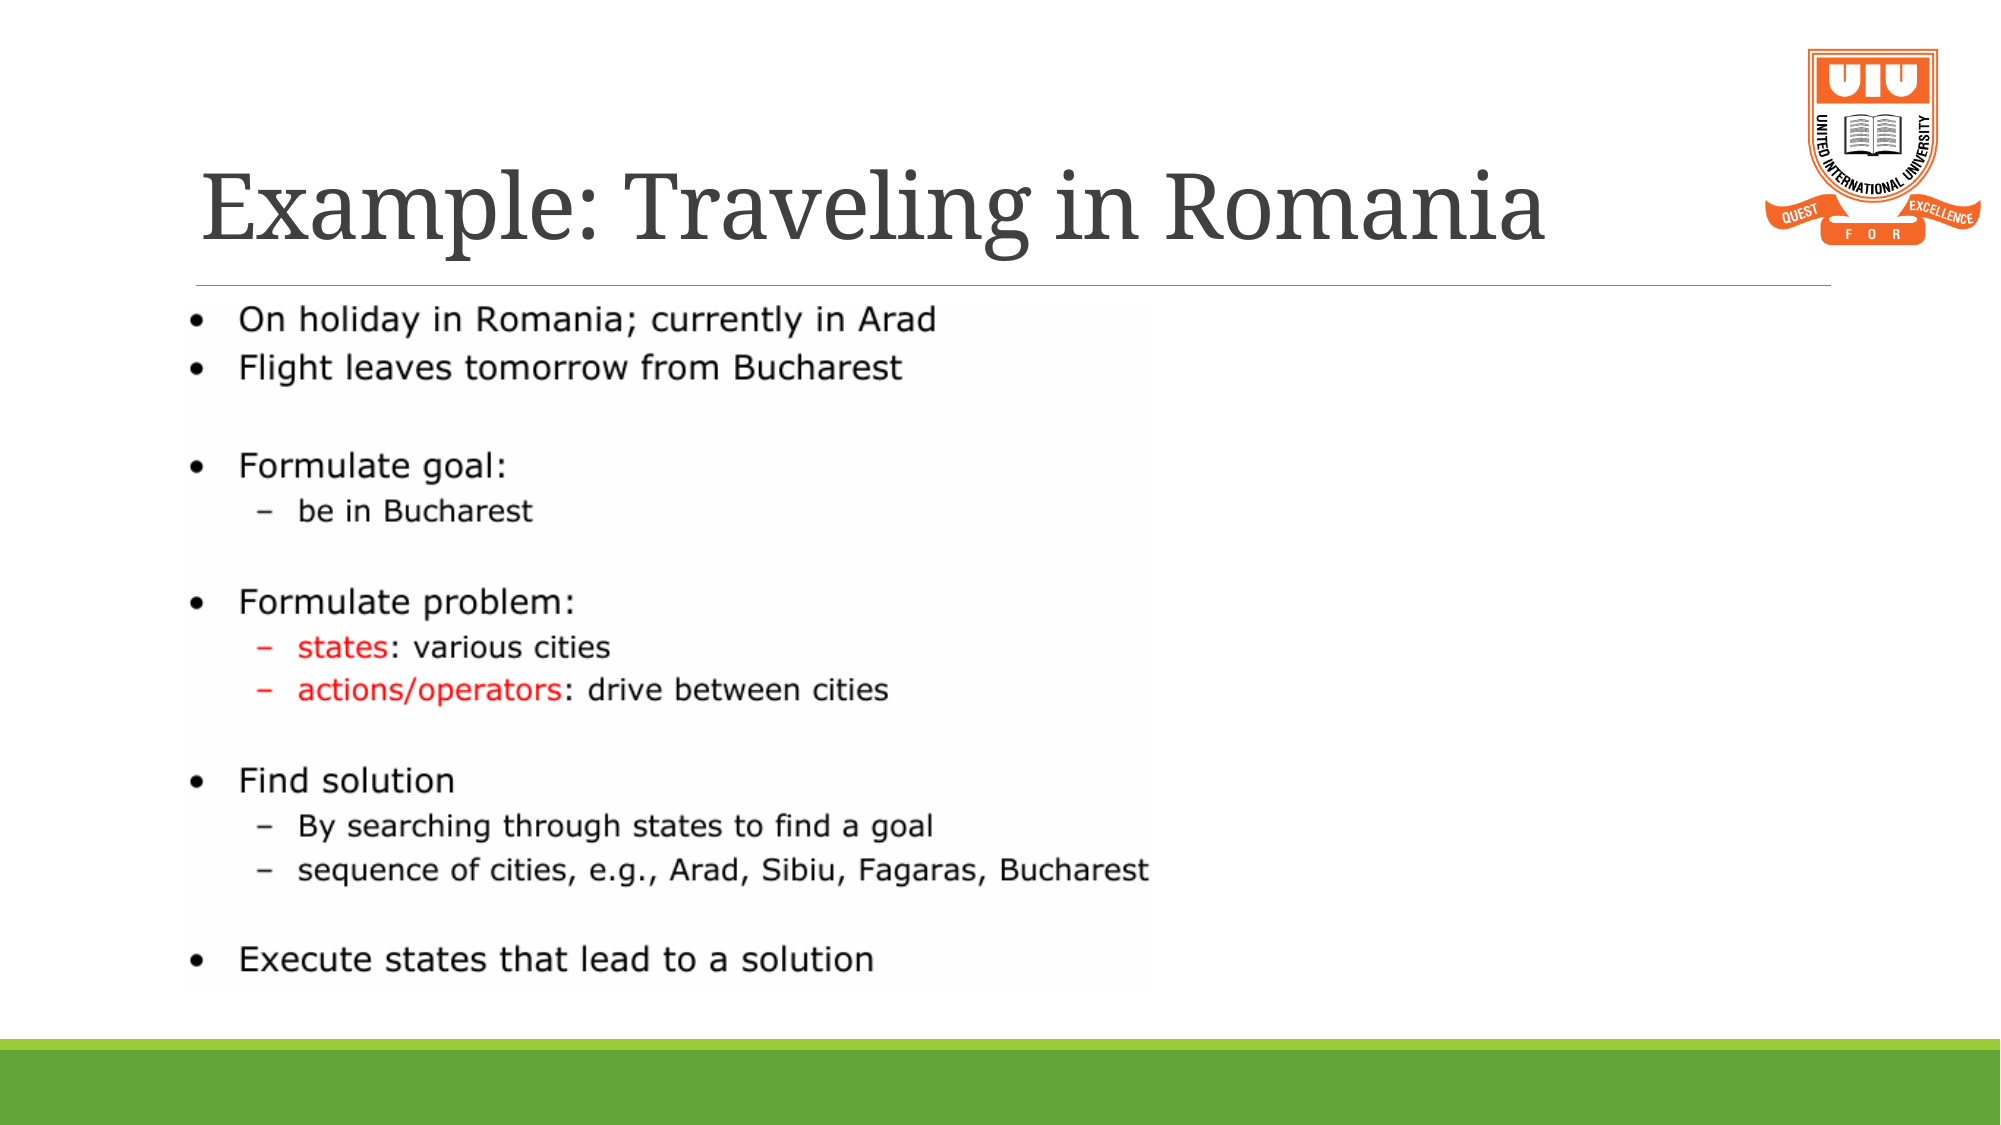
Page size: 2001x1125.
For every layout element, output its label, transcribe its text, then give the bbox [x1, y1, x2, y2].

picture [1741, 47, 2000, 246]
picture [185, 304, 1151, 990]
title Example: Traveling in Romania [185, 27, 1906, 266]
